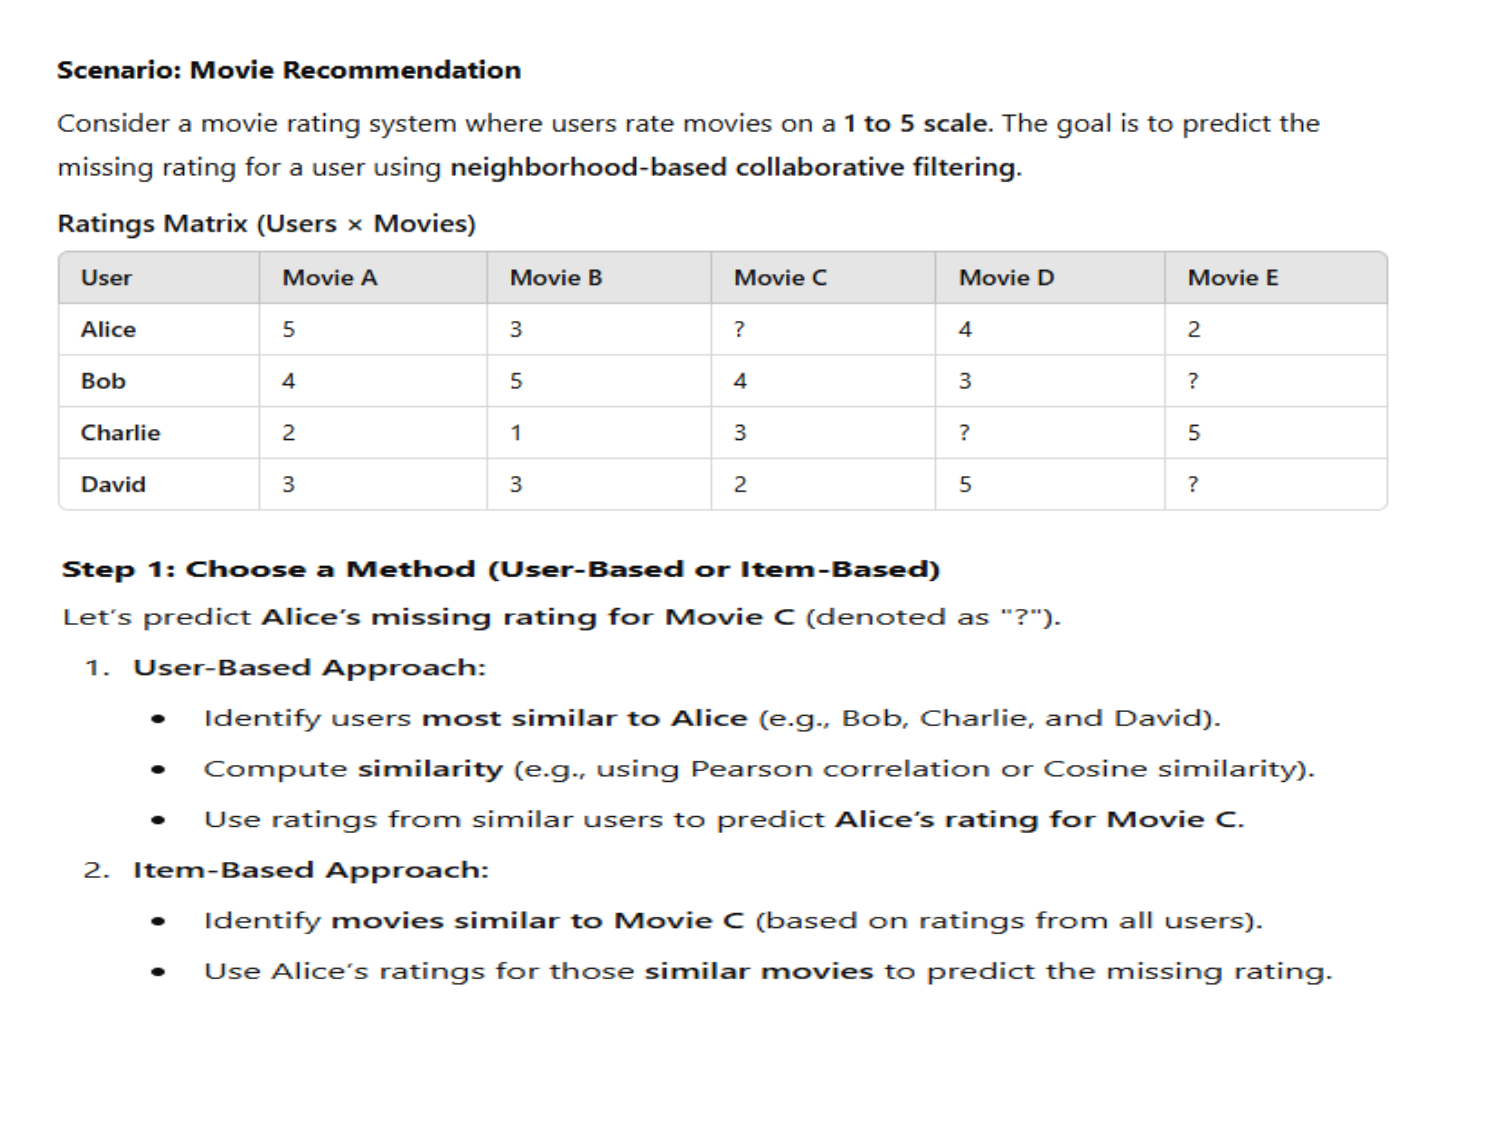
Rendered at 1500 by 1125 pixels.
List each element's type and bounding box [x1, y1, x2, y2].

picture [37, 549, 1388, 1003]
list [41, 49, 1405, 523]
